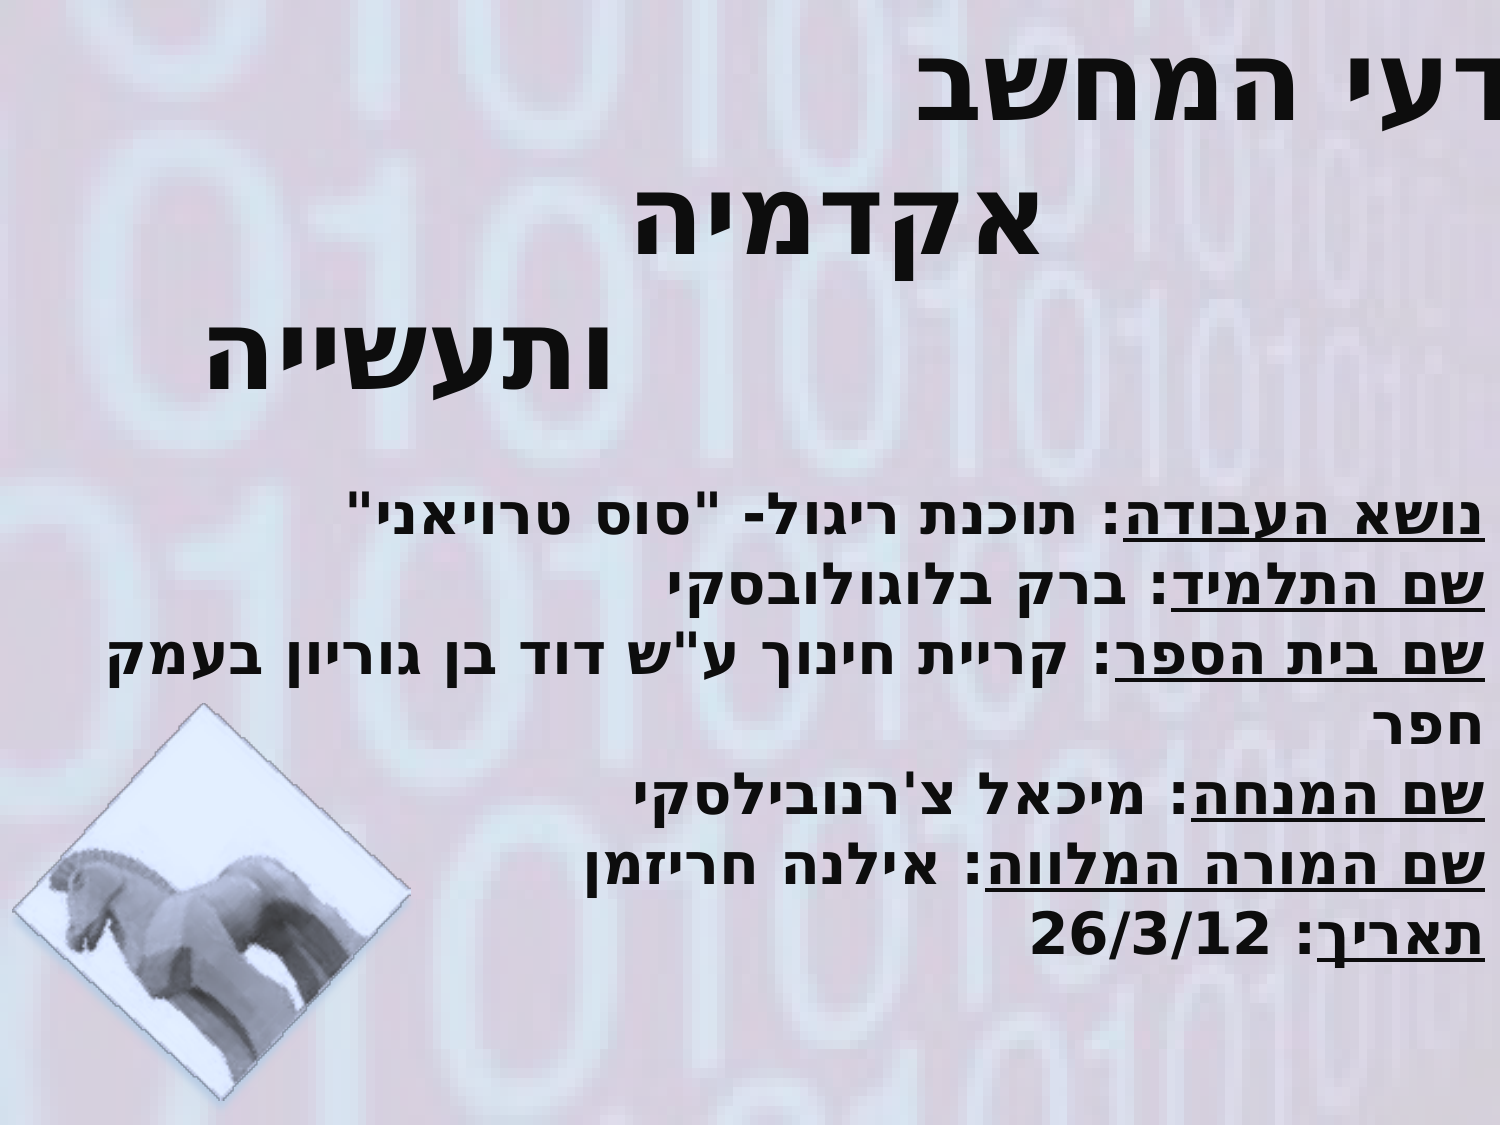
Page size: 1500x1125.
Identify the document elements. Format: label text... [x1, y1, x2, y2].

text_box נושא העבודה: תוכנת ריגול- "סוס טרויאני" שם התלמיד: ברק בלוגולובסקי שם בית הספר: קריית חינוך ע"ש דוד בן גוריון בעמק חפר שם המנחה: מיכאל צ'רנובילסקי שם המורה המלווה: אילנה חריזמן תאריך: 26/3/12 [0, 468, 1500, 974]
picture [70, 760, 353, 1043]
text_box מדעי המחשב אקדמיה ותעשייה [184, 0, 1500, 420]
